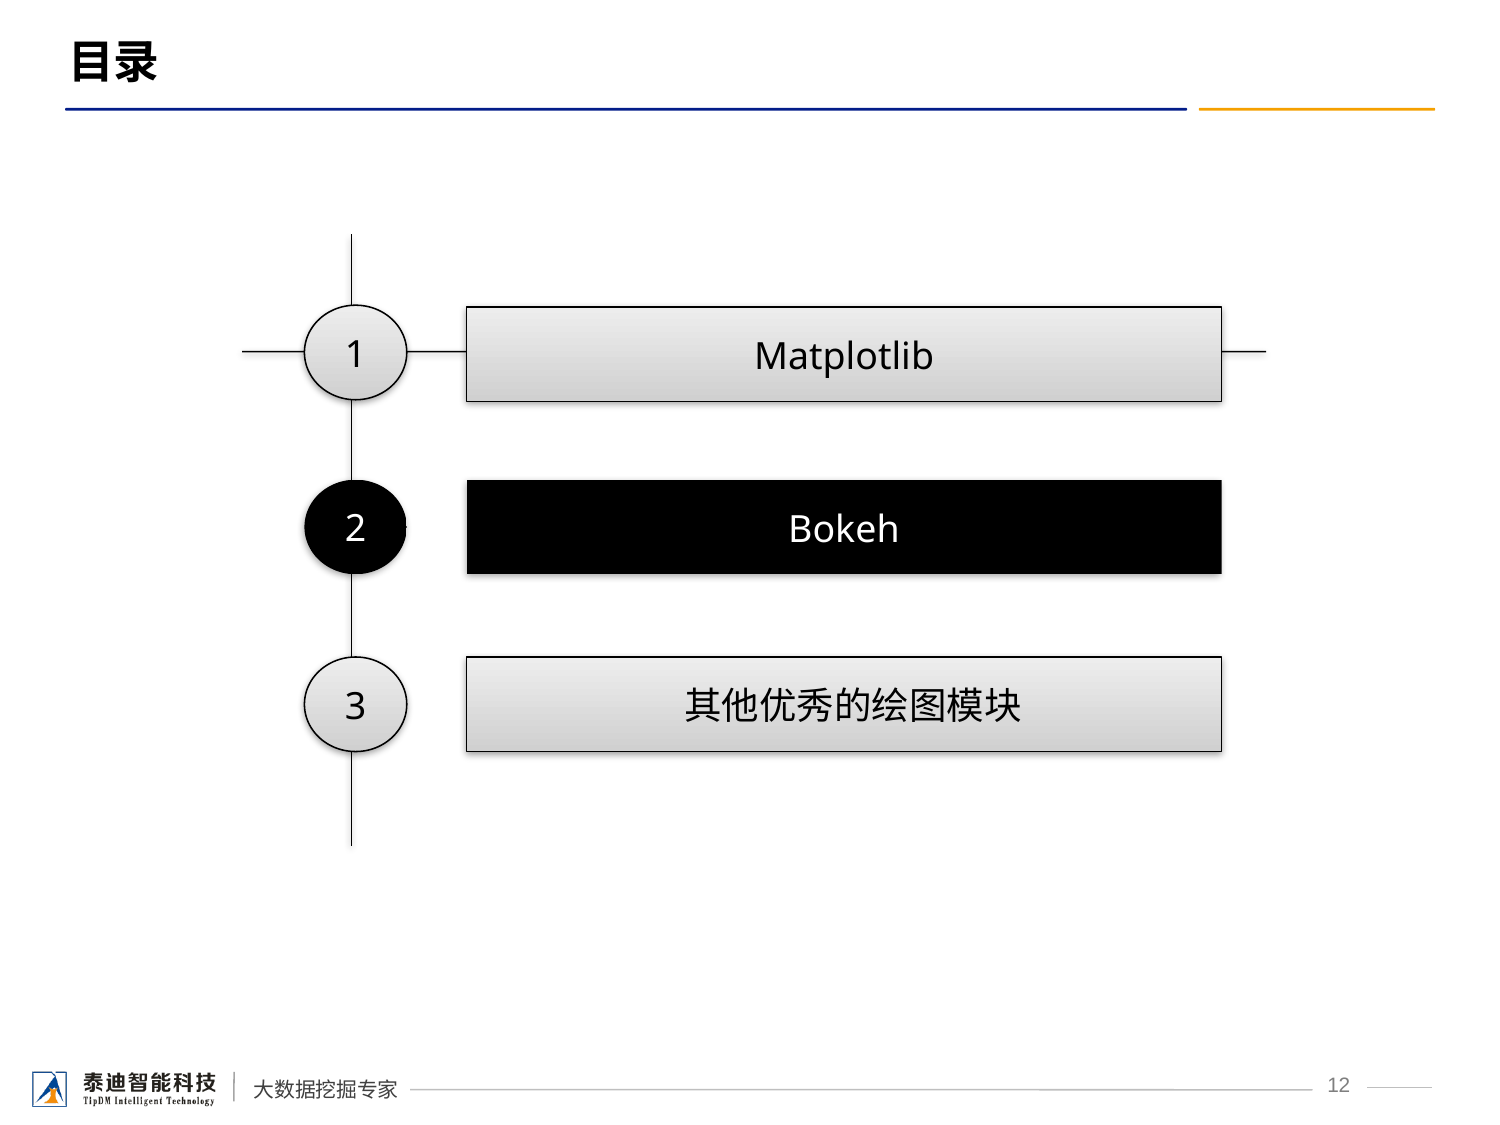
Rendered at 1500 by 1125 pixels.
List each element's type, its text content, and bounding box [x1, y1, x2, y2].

title 目录 [53, 25, 1388, 97]
text_box 2 [304, 480, 347, 574]
text_box 2 [355, 479, 407, 575]
text_box 3 [355, 656, 408, 753]
text_box 1 [303, 305, 347, 400]
text_box Matplotlib [466, 306, 1222, 402]
text_box 1 [355, 304, 408, 401]
text_box Bokeh [466, 479, 1222, 575]
picture [29, 1062, 218, 1111]
text_box 3 [303, 656, 347, 752]
text_box 其他优秀的绘图模块 [466, 656, 1222, 752]
